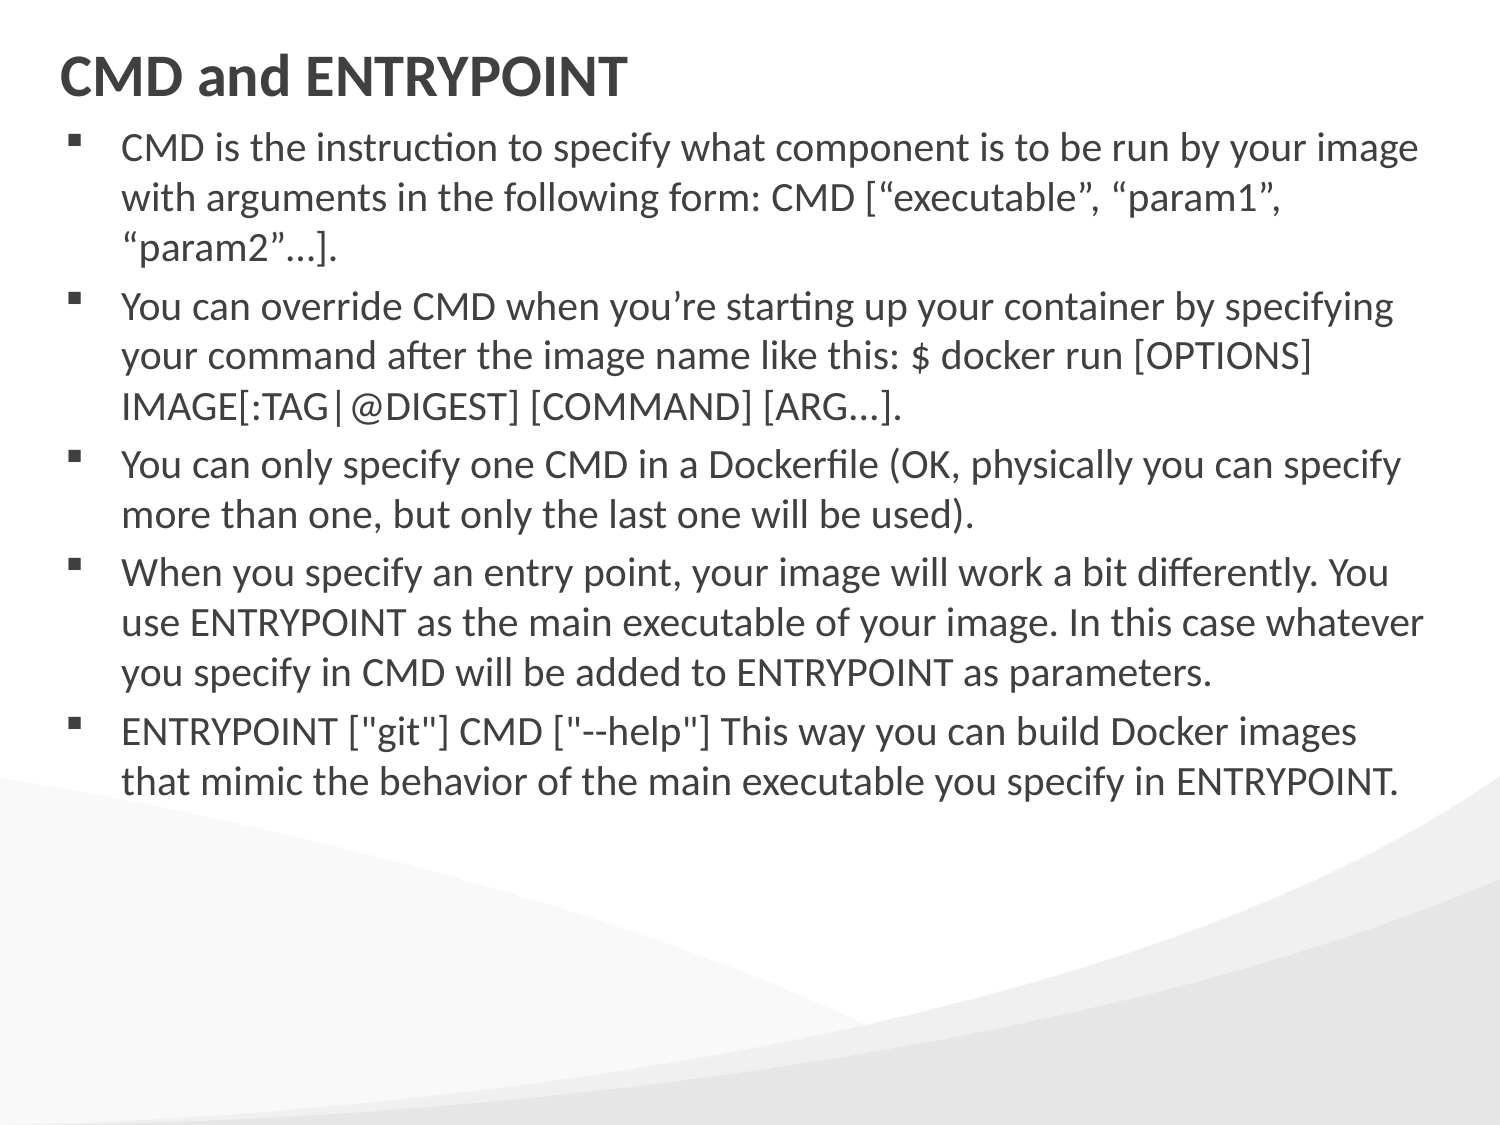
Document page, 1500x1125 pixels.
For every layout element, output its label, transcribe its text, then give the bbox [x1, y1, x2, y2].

title CMD and ENTRYPOINT [45, 24, 1450, 120]
picture [0, 0, 1500, 1125]
list CMD is the instruction to specify what component is to be run by your image with arguments in the following form: CMD [“executable”, “param1”, “param2”…]. You can override CMD when you’re starting up your container by specifying your command after the image name like this: $ docker run [OPTIONS] IMAGE[:TAG|@DIGEST] [COMMAND] [ARG...]. You can only specify one CMD in a Dockerfile (OK, physically you can specify more than one, but only the last one will be used). When you specify an entry point, your image will work a bit differently. You use ENTRYPOINT as the main executable of your image. In this case whatever you specify in CMD will be added to ENTRYPOINT as parameters. ENTRYPOINT ["git"] CMD ["--help"] This way you can build Docker images that mimic the behavior of the main executable you specify in ENTRYPOINT. [50, 112, 1450, 450]
